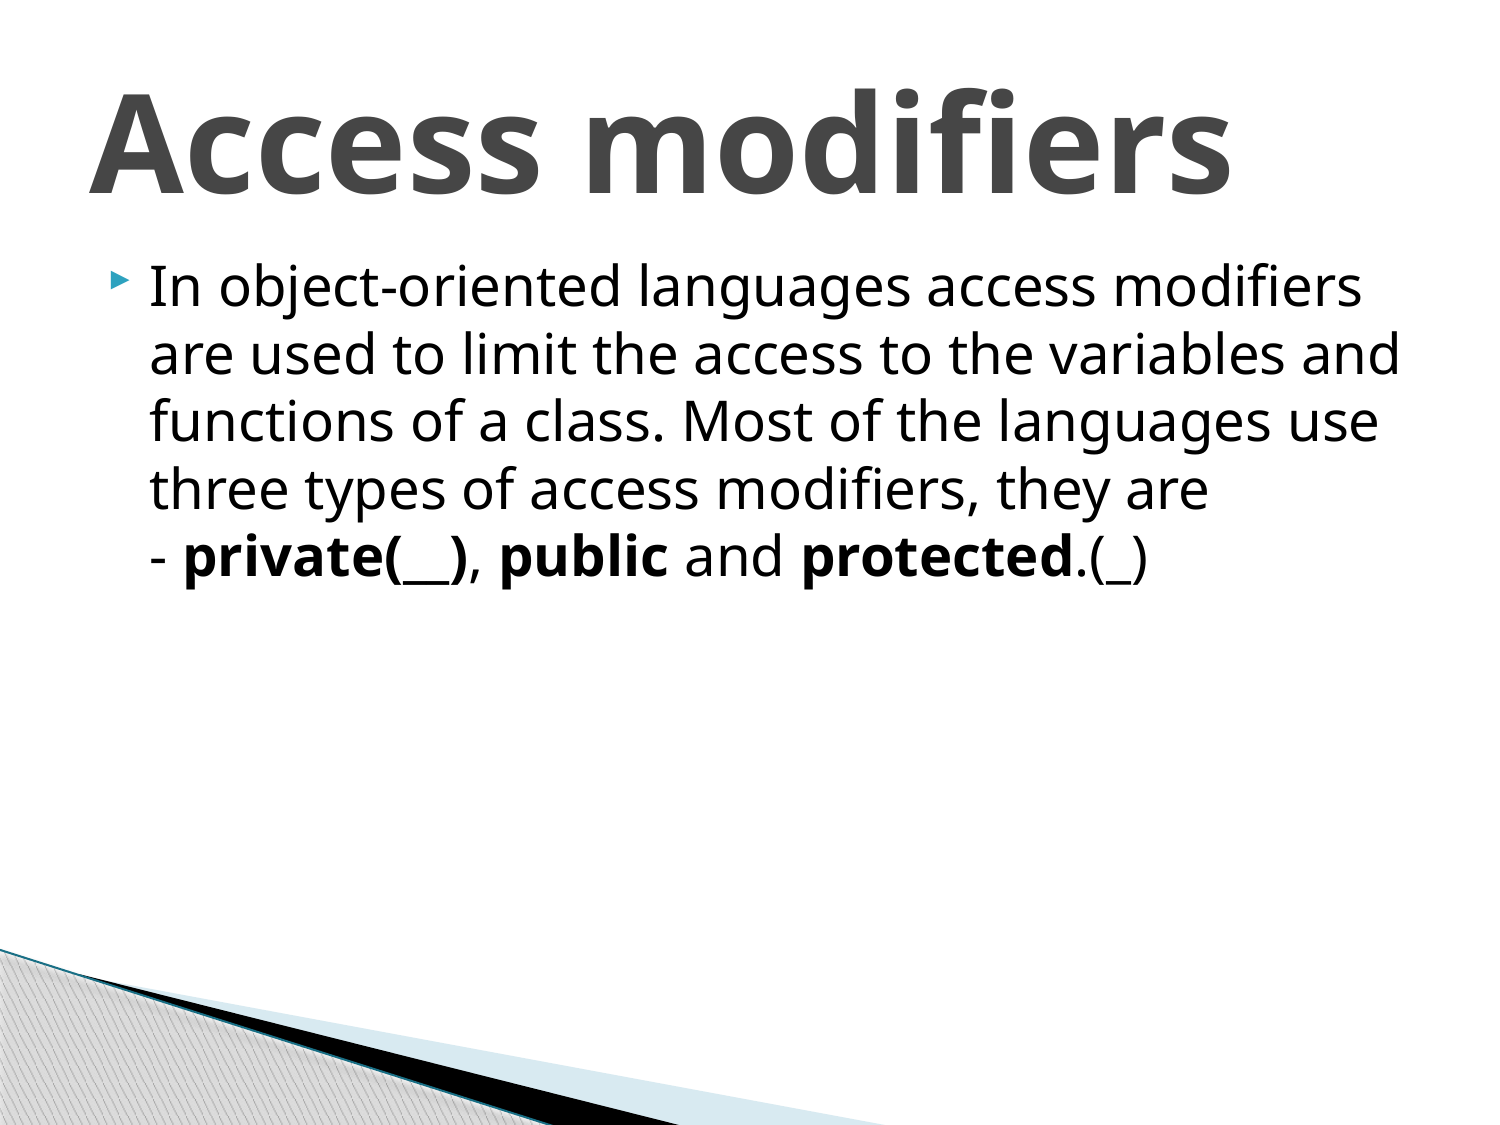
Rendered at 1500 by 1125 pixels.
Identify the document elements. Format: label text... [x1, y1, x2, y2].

list In object-oriented languages access modifiers are used to limit the access to the variables and functions of a class. Most of the languages use three types of access modifiers, they are - private(__), public and protected.(_) [75, 243, 1425, 986]
title Access modifiers [75, 45, 1425, 233]
